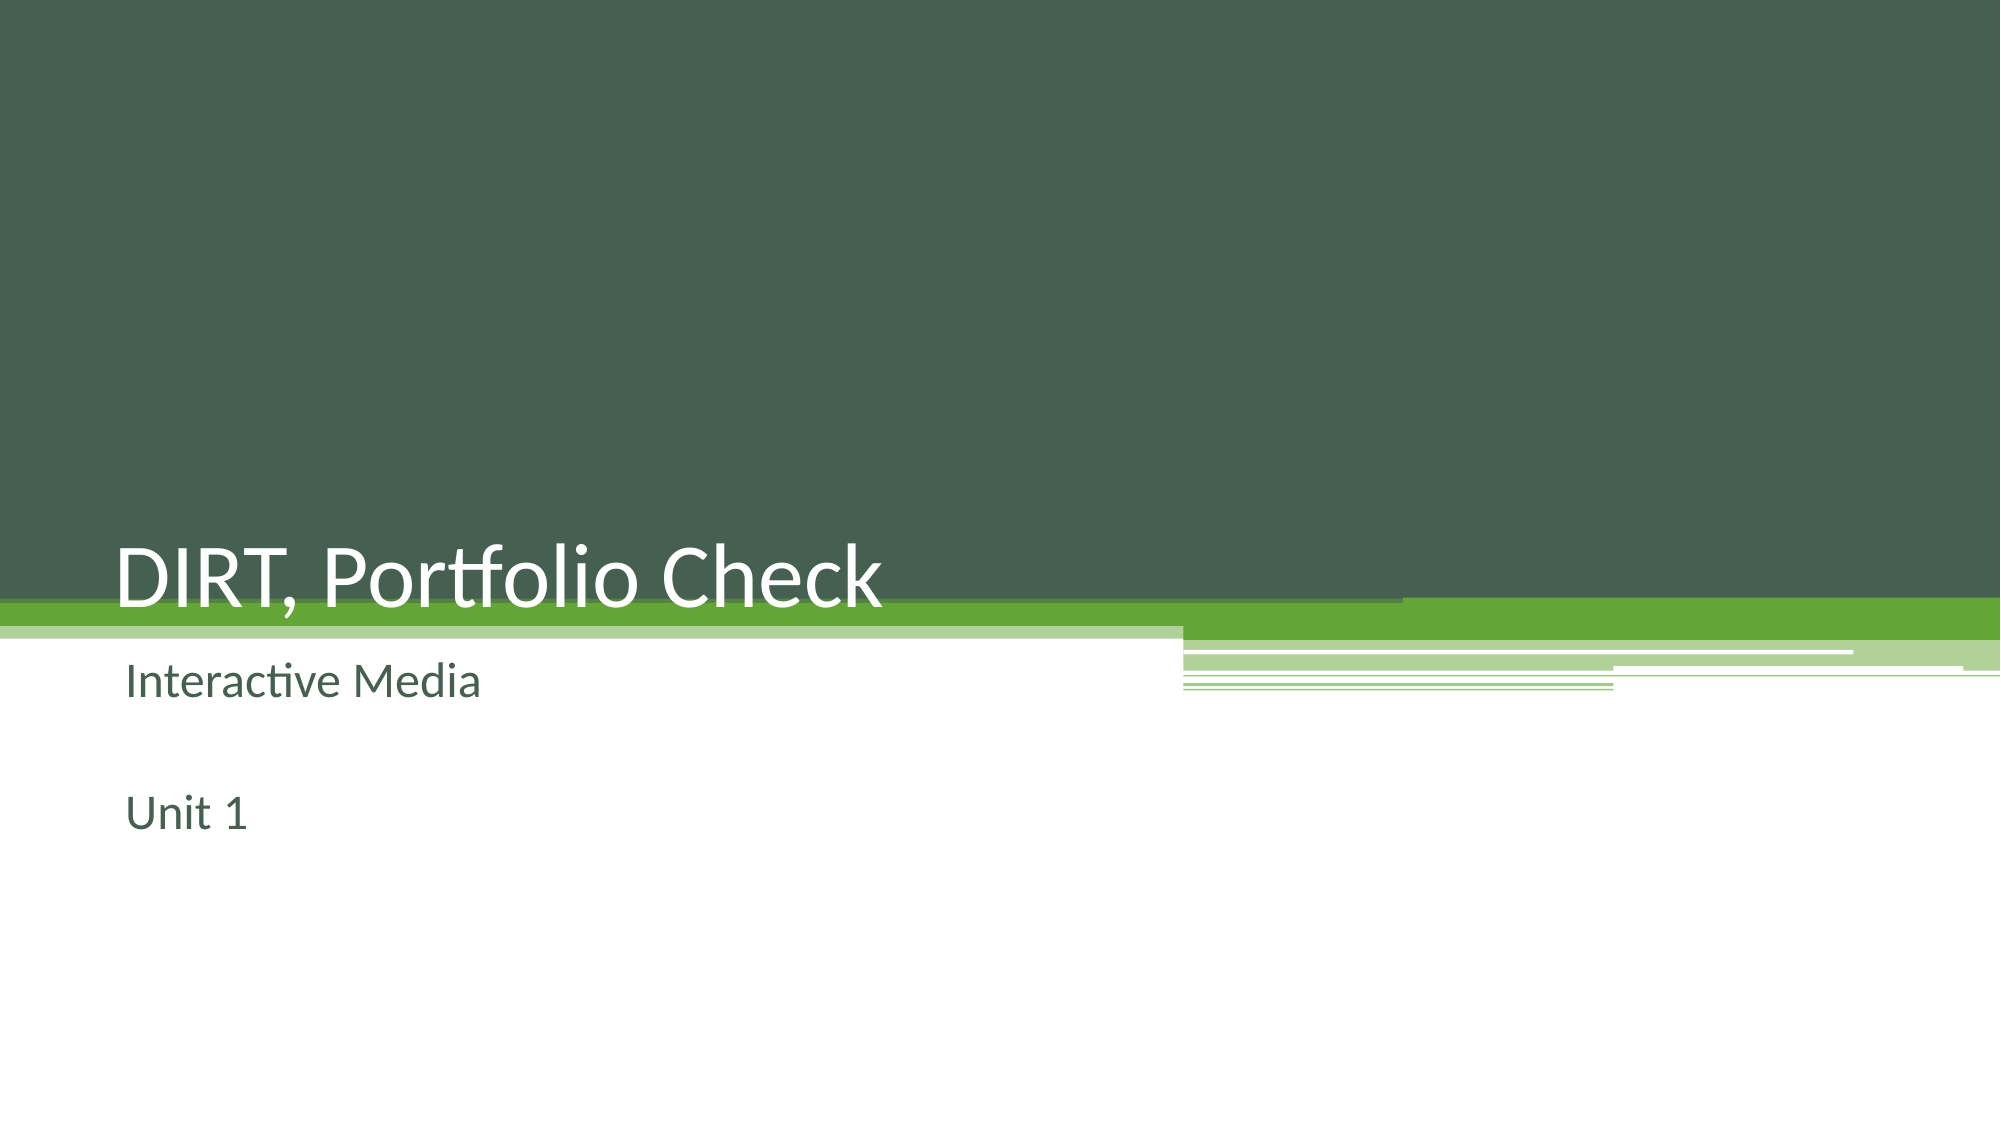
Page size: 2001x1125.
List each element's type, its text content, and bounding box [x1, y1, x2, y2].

subtitle Interactive Media Unit 1 [99, 639, 1184, 928]
title DIRT, Portfolio Check [99, 391, 1950, 633]
